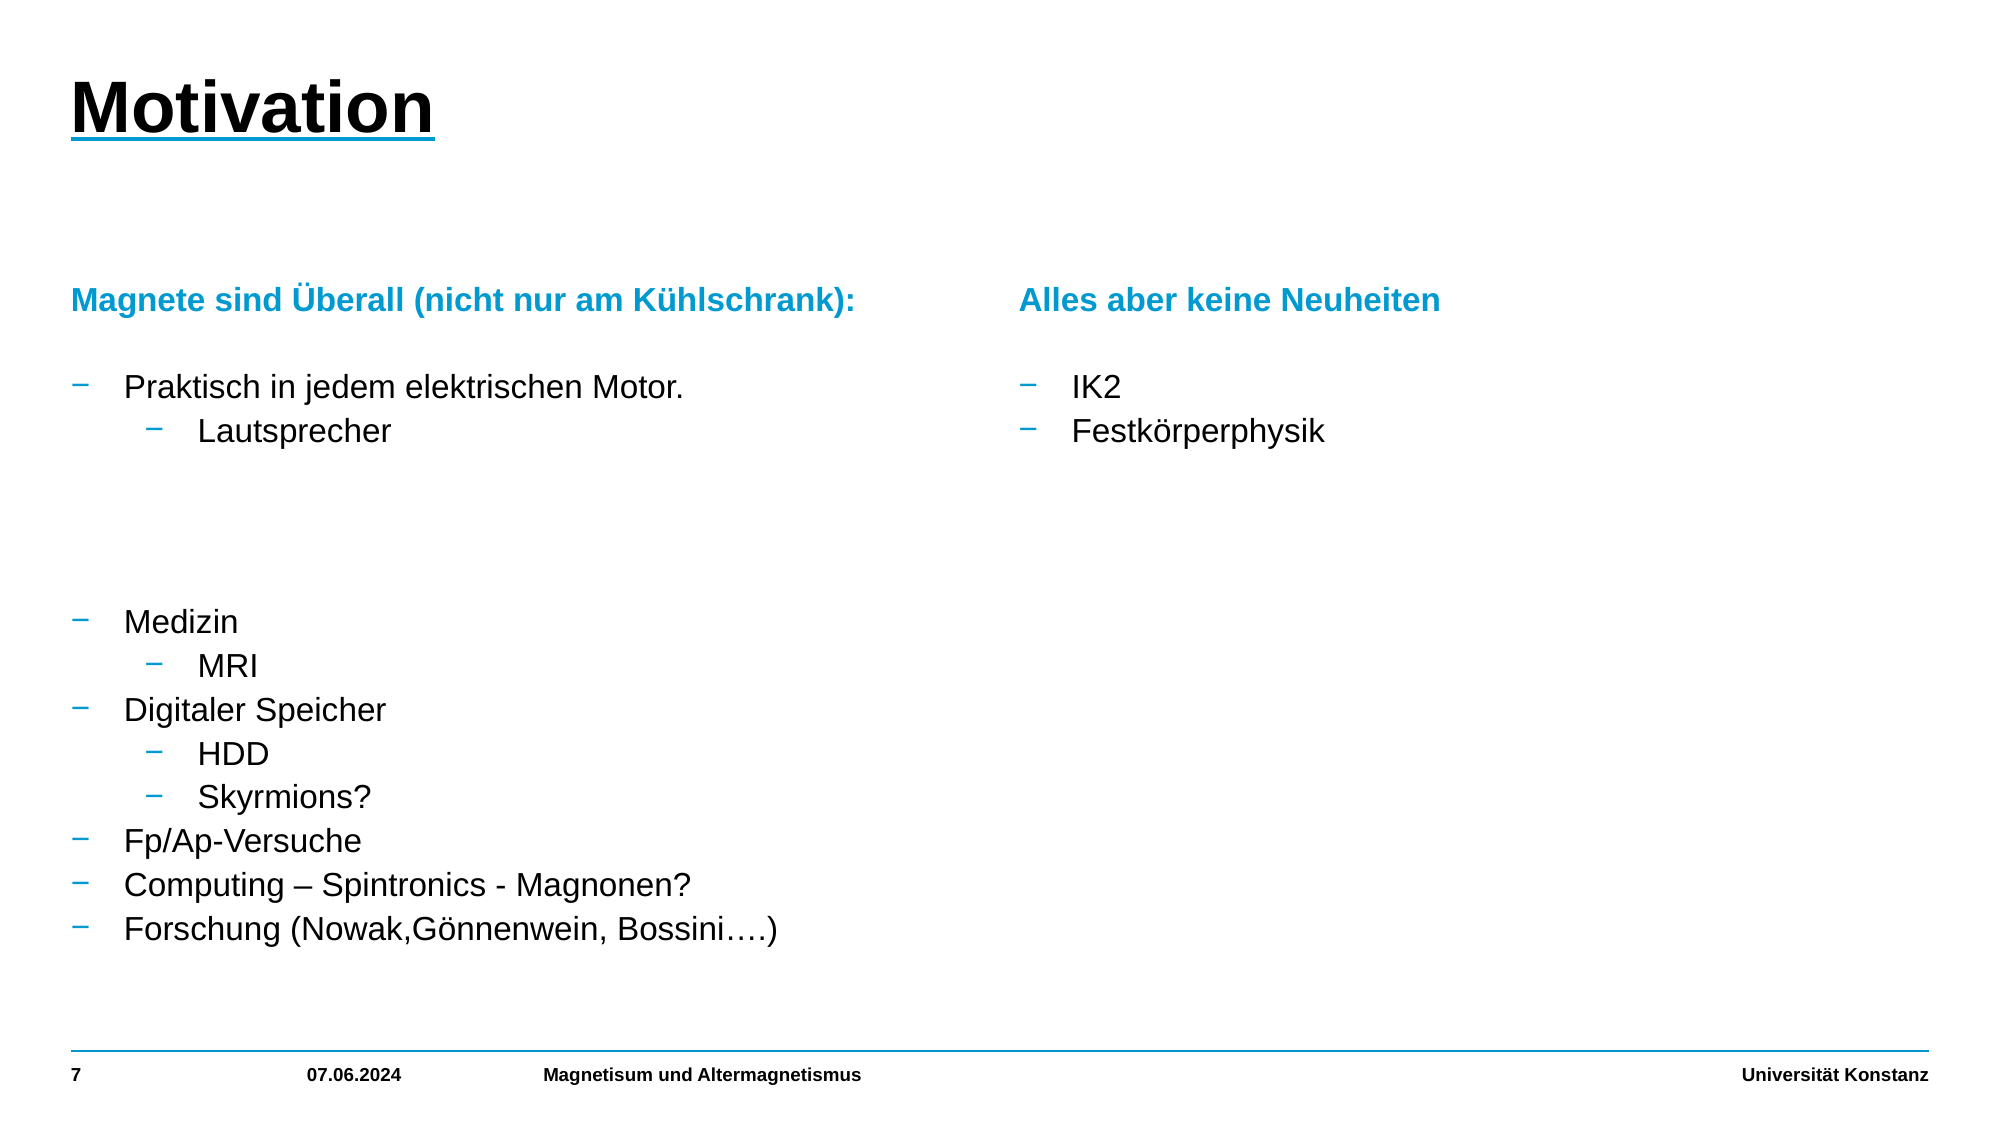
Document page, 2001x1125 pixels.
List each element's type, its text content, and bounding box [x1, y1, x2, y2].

list Magnete sind Überall (nicht nur am Kühlschrank): Praktisch in jedem elektrischen Motor. Lautsprecher Medizin MRI Digitaler Speicher HDD Skyrmions? Fp/Ap-Versuche Computing – Spintronics - Magnonen? Forschung (Nowak,Gönnenwein, Bossini….) [70, 273, 985, 947]
list Alles aber keine Neuheiten IK2 Festkörperphysik [1018, 273, 1932, 947]
title Motivation [70, 66, 1457, 268]
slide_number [306, 1058, 512, 1094]
footer Magnetisum und Altermagnetismus [543, 1058, 1489, 1094]
slide_number 7 [70, 1058, 276, 1094]
